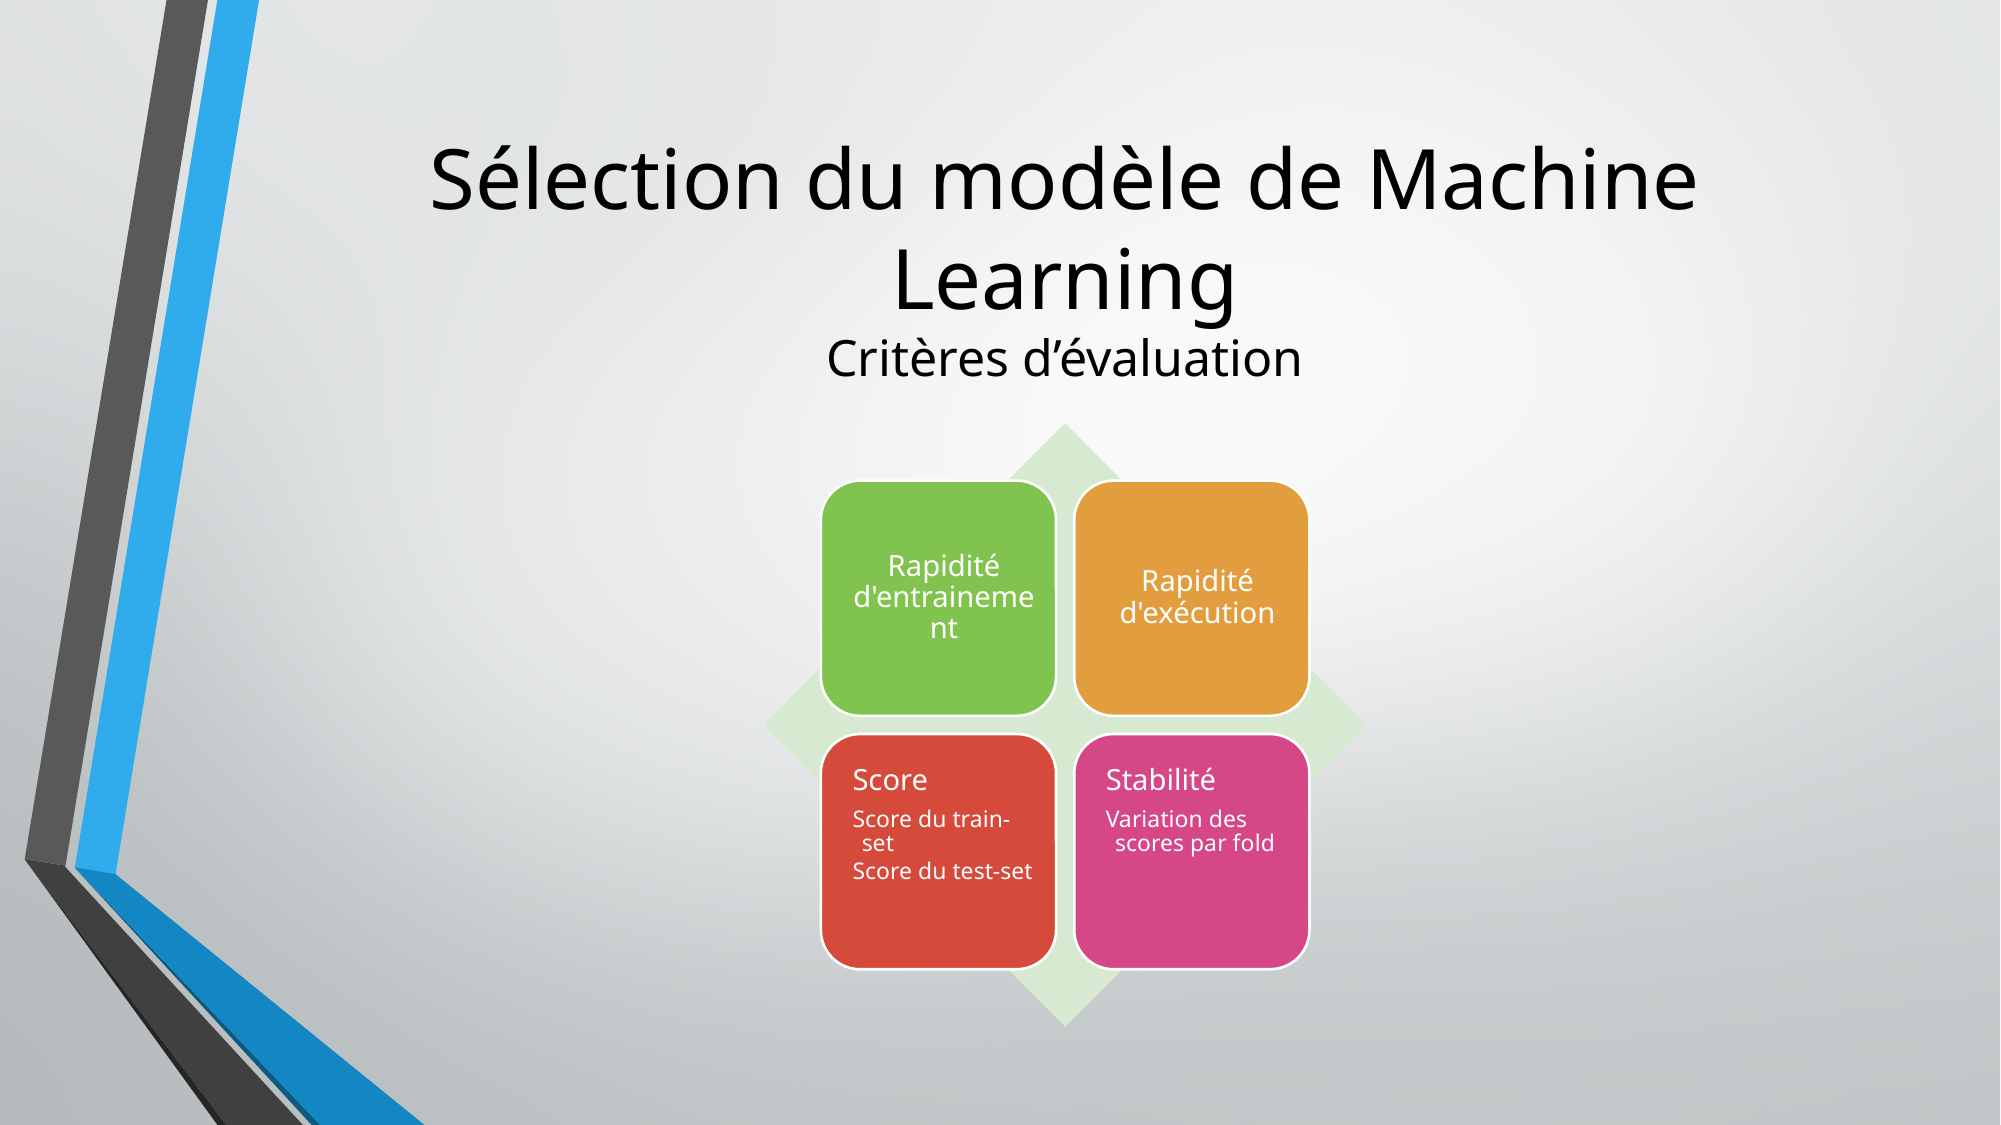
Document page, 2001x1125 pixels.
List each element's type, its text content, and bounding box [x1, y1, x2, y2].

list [222, 423, 1908, 1027]
title Sélection du modèle de Machine Learning Critères d’évaluation [243, 112, 1887, 400]
